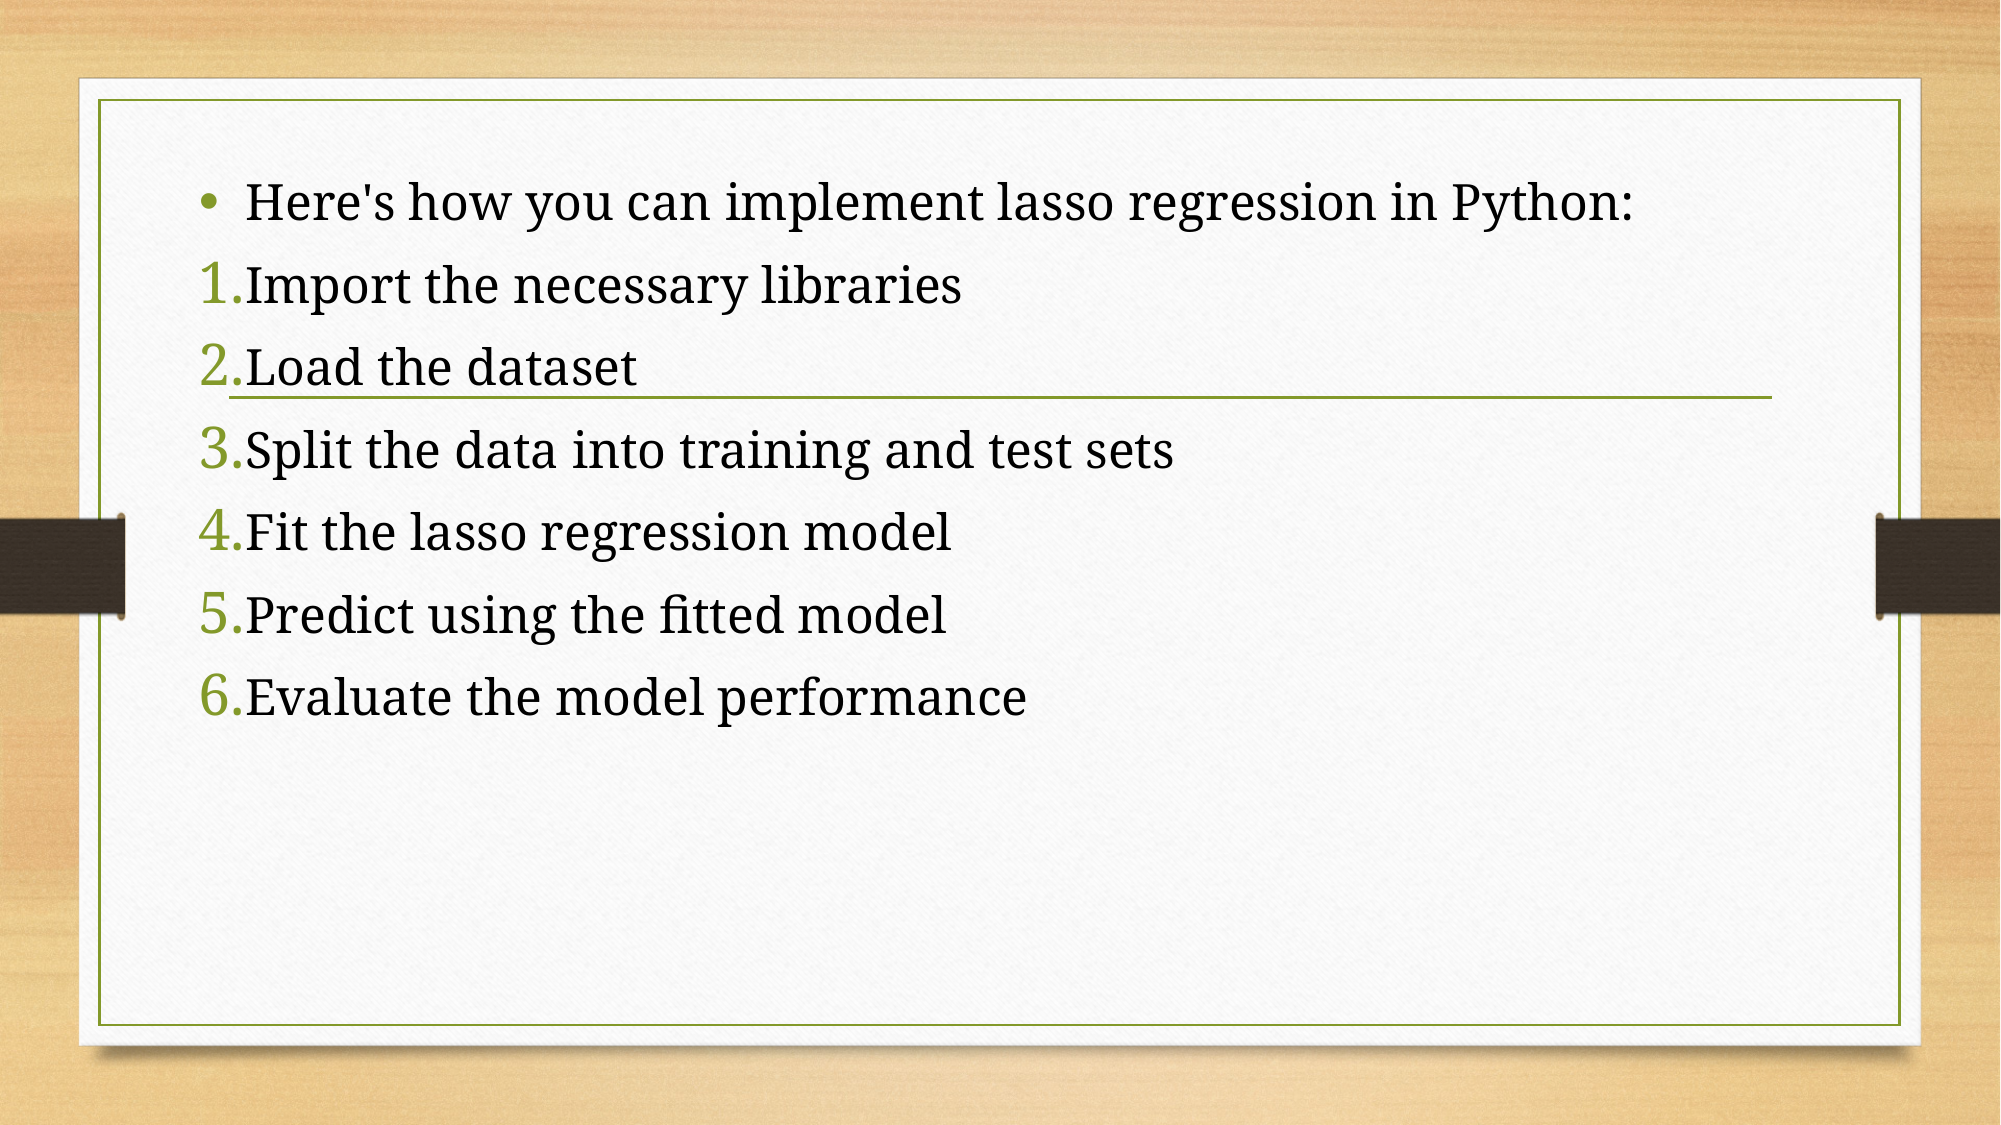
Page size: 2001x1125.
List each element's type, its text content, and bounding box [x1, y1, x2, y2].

picture [0, 0, 2001, 1125]
list Here's how you can implement lasso regression in Python: Import the necessary libraries Load the dataset Split the data into training and test sets Fit the lasso regression model Predict using the fitted model Evaluate the model performance [183, 163, 1850, 962]
